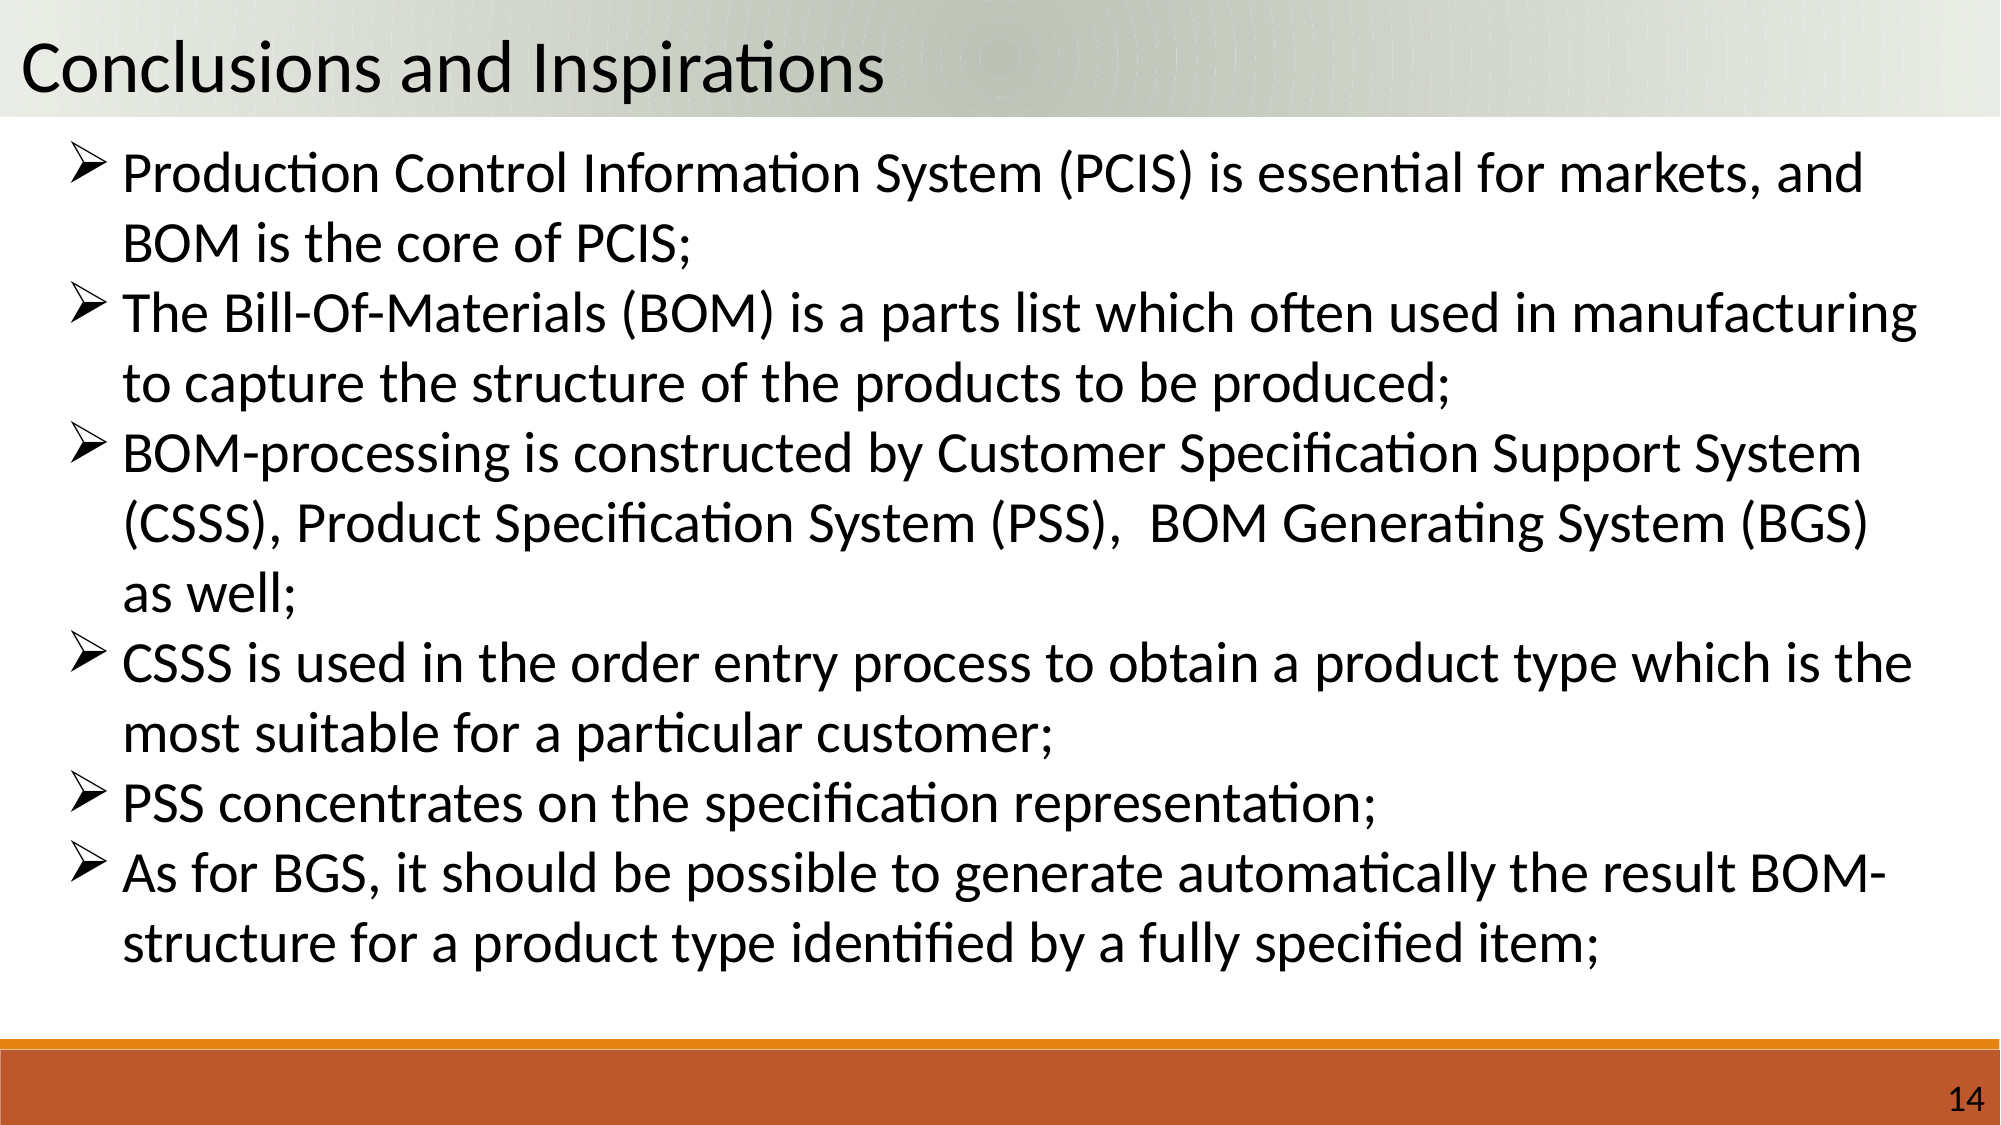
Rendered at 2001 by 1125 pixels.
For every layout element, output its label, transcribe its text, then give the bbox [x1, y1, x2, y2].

text_box [0, 0, 2000, 117]
text_box Production Control Information System (PCIS) is essential for markets, and BOM is the core of PCIS; The Bill-Of-Materials (BOM) is a parts list which often used in manufacturing to capture the structure of the products to be produced; BOM-processing is constructed by Customer Specification Support System (CSSS), Product Specification System (PSS), BOM Generating System (BGS) as well; CSSS is used in the order entry process to obtain a product type which is the most suitable for a particular customer; PSS concentrates on the specification representation; As for BGS, it should be possible to generate automatically the result BOM-structure for a product type identified by a fully specified item; [51, 126, 1949, 982]
text_box Conclusions and Inspirations [6, 10, 1994, 116]
slide_number 14 [1784, 1066, 2000, 1125]
